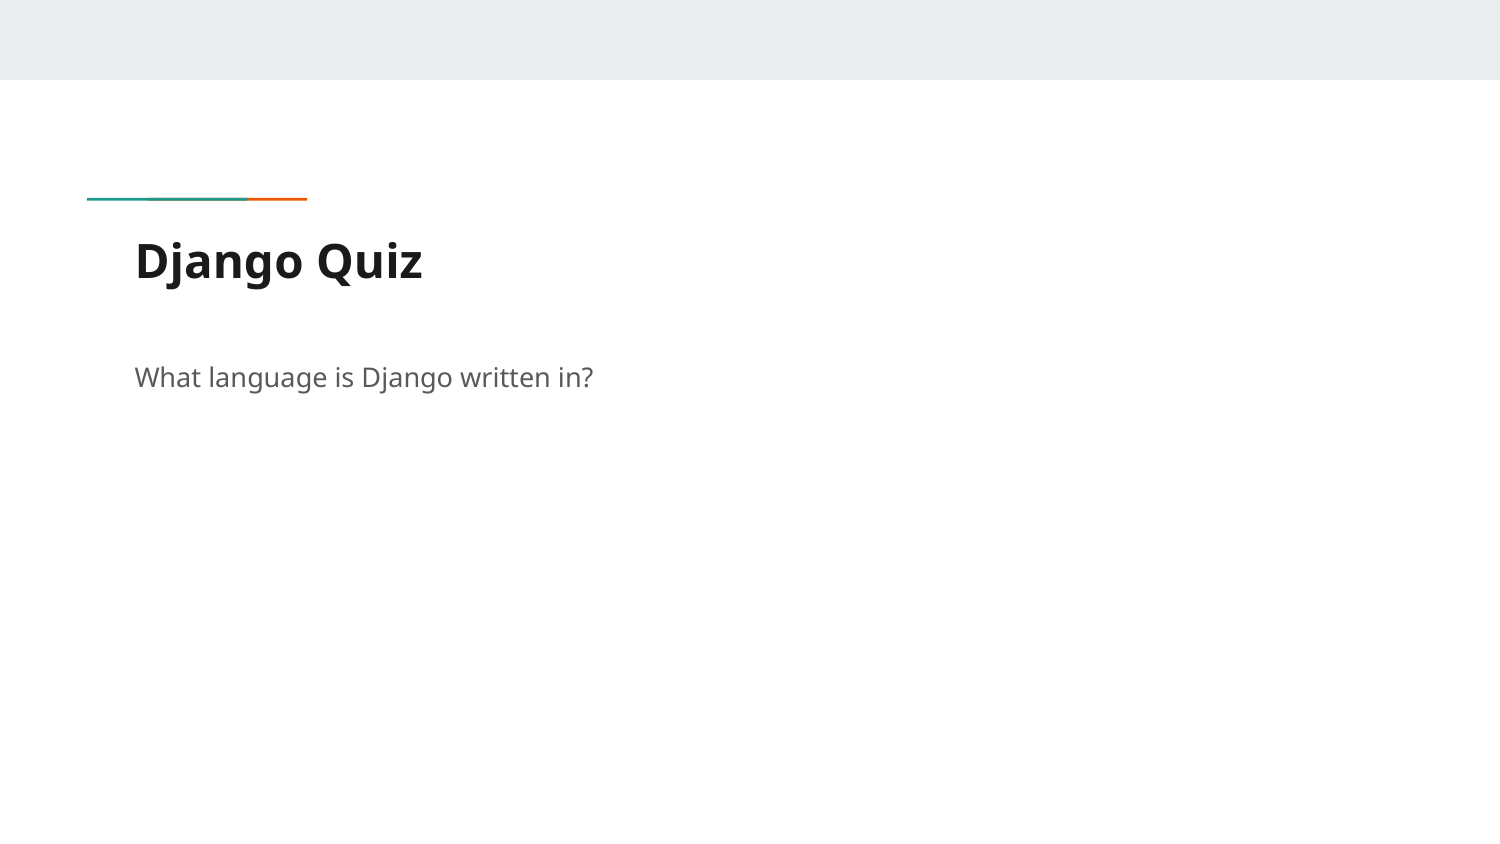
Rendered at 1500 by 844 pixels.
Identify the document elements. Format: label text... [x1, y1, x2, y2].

title Django Quiz [119, 216, 1381, 305]
list What language is Django written in? [119, 341, 1381, 712]
